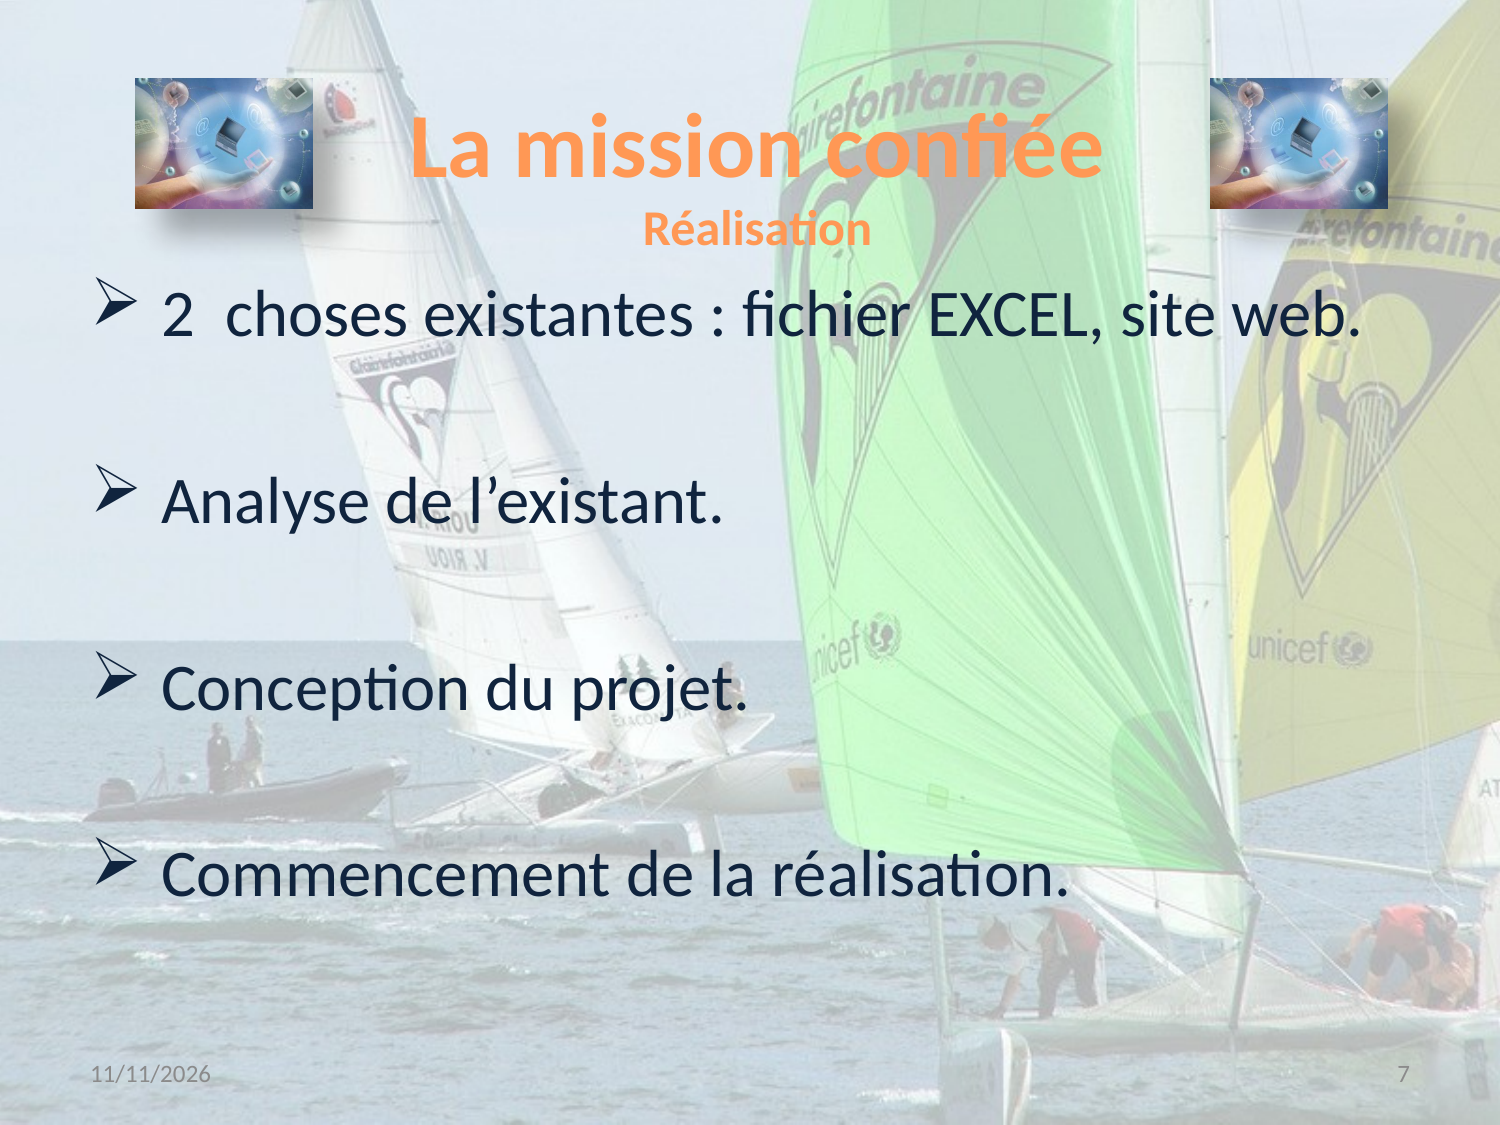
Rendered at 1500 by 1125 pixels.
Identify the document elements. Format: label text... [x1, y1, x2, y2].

text_box La mission confiée Réalisation [394, 78, 1121, 264]
list 2 choses existantes : fichier EXCEL, site web. Analyse de l’existant. Conception du projet. Commencement de la réalisation. [75, 262, 1425, 1005]
picture [0, 0, 1500, 1125]
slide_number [75, 1042, 425, 1103]
slide_number 7 [1074, 1042, 1425, 1103]
